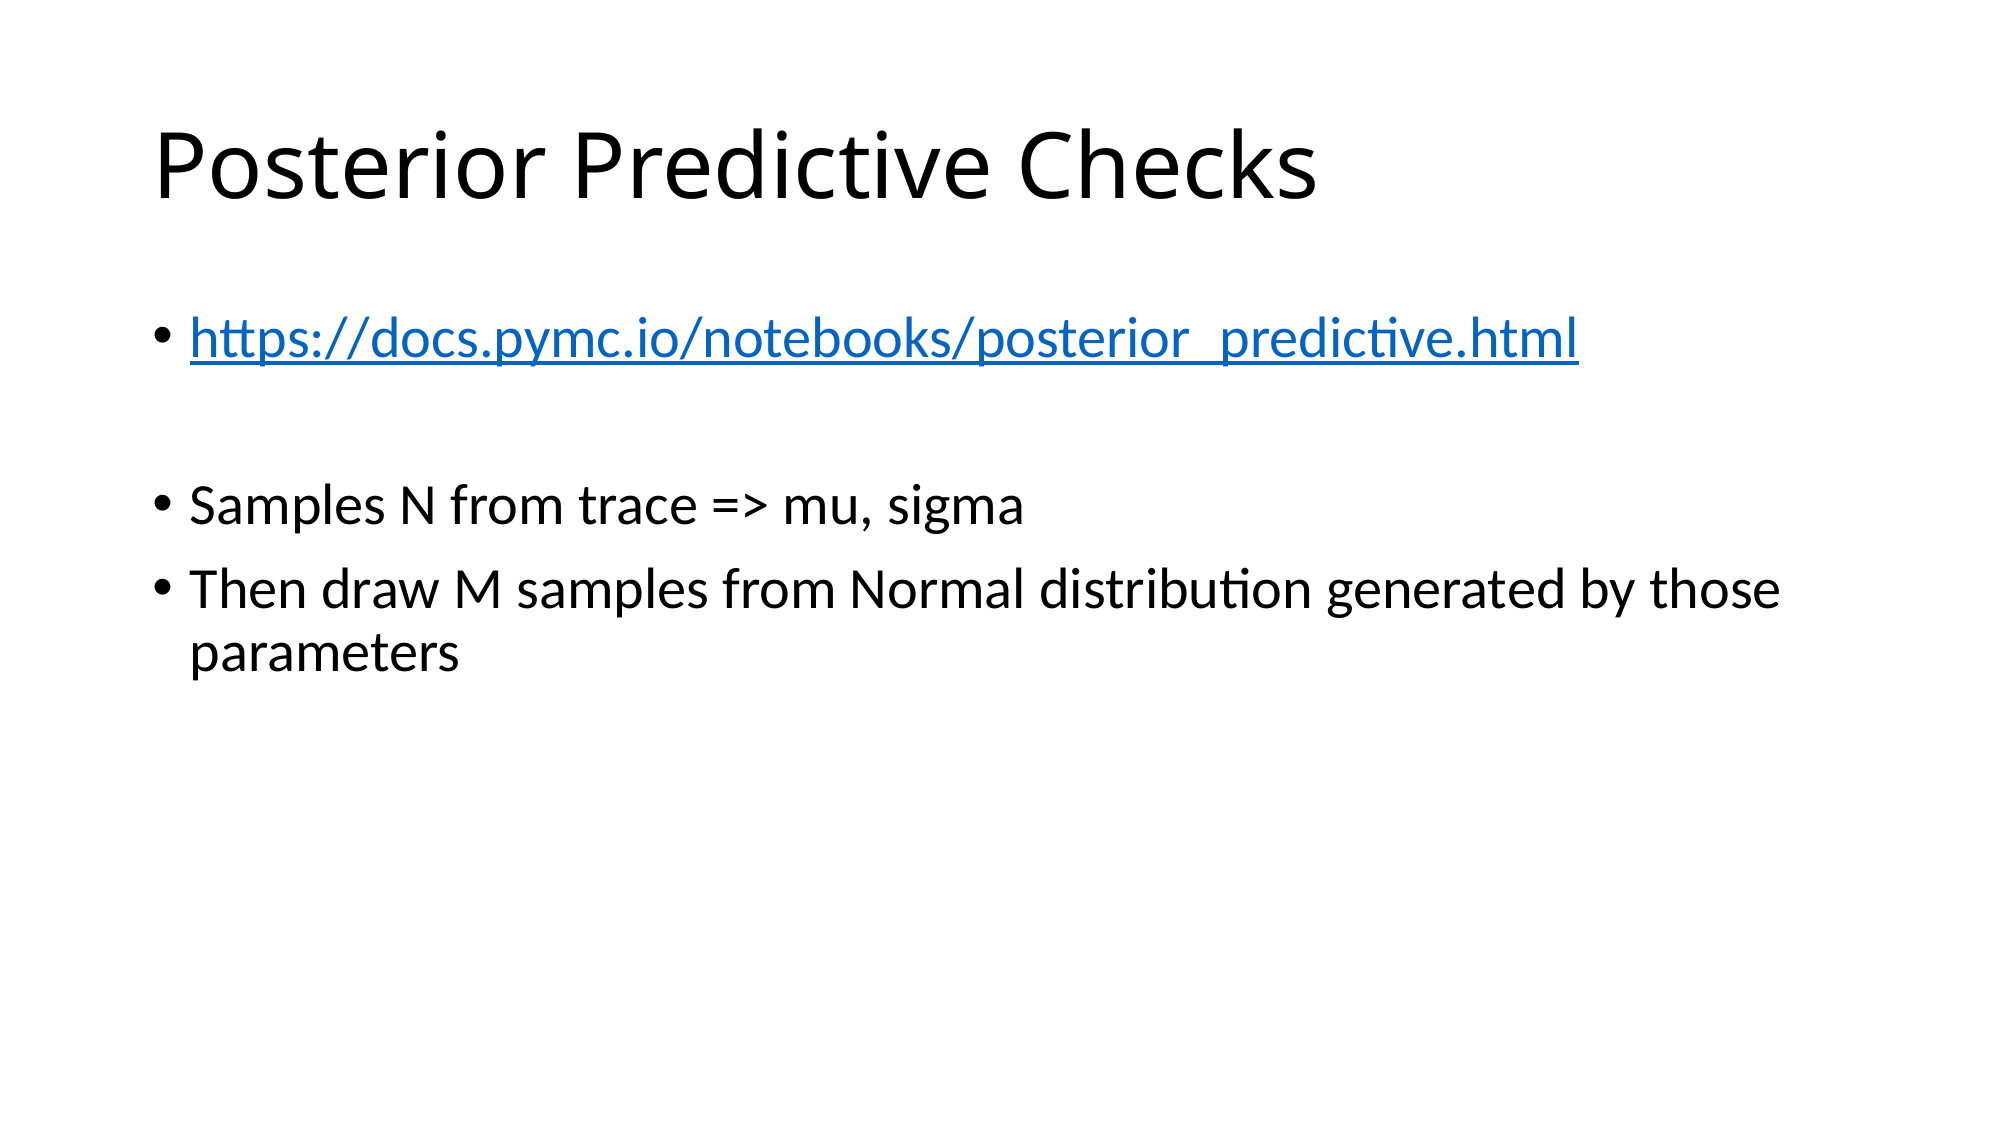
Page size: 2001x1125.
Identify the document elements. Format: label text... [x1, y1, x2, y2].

title Posterior Predictive Checks [137, 59, 1863, 278]
list https://docs.pymc.io/notebooks/posterior_predictive.html Samples N from trace => mu, sigma Then draw M samples from Normal distribution generated by those parameters [137, 299, 1863, 1014]
